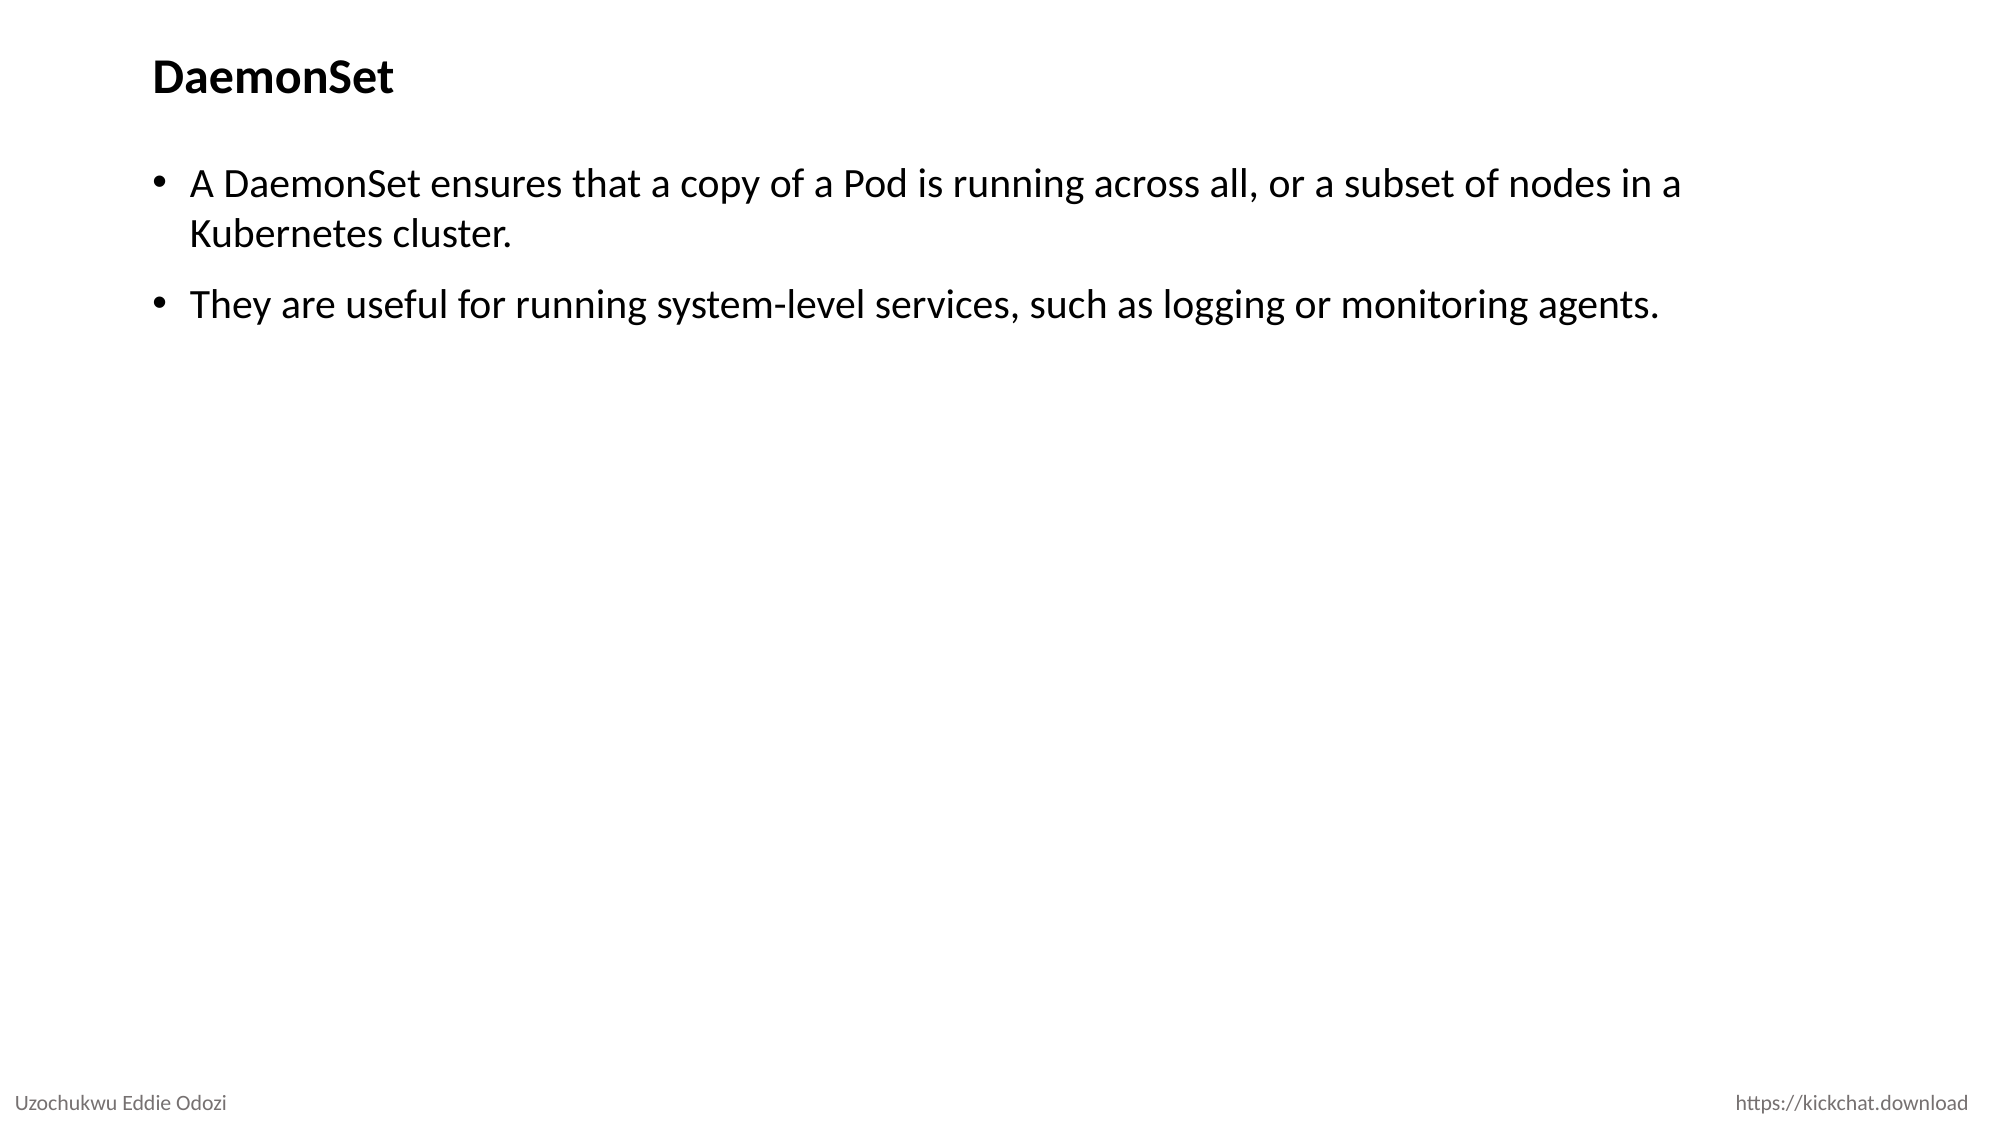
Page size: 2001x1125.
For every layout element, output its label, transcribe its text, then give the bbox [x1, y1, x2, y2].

title DaemonSet [137, 43, 1234, 113]
text_box Uzochukwu Eddie Odozi [0, 1081, 307, 1123]
text_box https://kickchat.download [1720, 1081, 2000, 1123]
text_box [0, 1081, 2000, 1125]
list A DaemonSet ensures that a copy of a Pod is running across all, or a subset of nodes in a Kubernetes cluster. They are useful for running system-level services, such as logging or monitoring agents. [137, 148, 1863, 1014]
